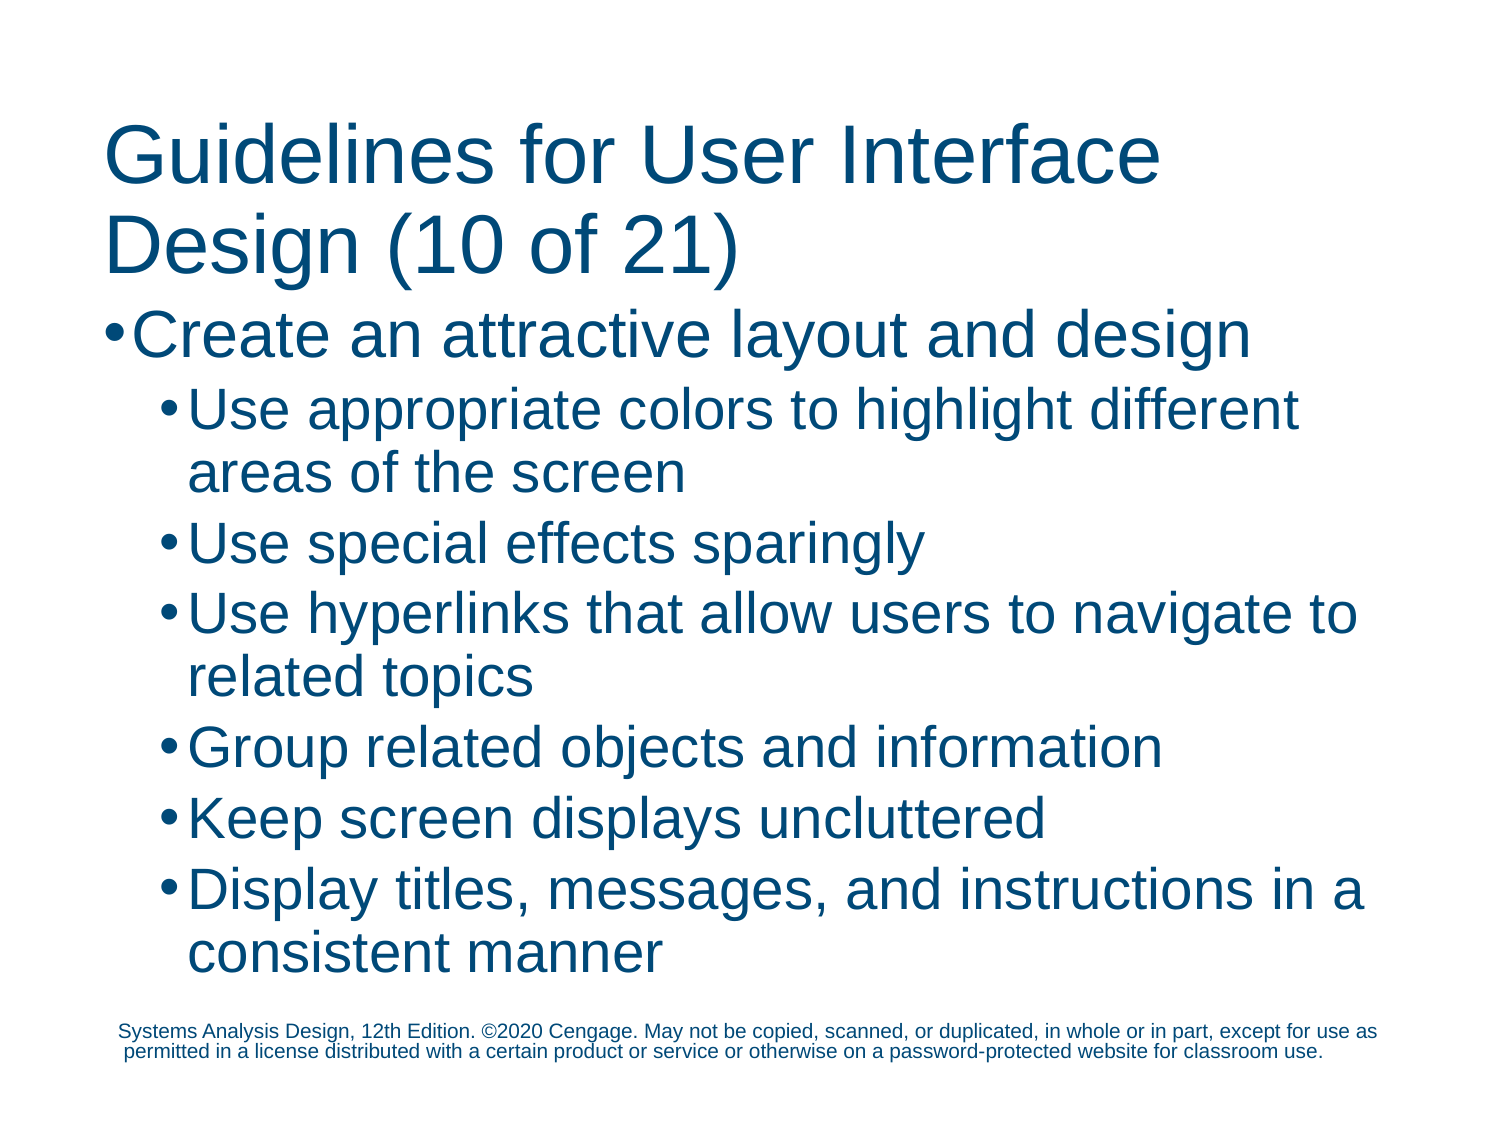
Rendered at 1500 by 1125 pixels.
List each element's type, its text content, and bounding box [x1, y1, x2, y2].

footer Systems Analysis Design, 12th Edition. ©2020 Cengage. May not be copied, scanned, or duplicated, in whole or in part, except for use as permitted in a license distributed with a certain product or service or otherwise on a password-protected website for classroom use. [103, 1009, 1397, 1070]
title Guidelines for User Interface Design (10 of 21) [103, 111, 1397, 243]
list Create an attractive layout and design Use appropriate colors to highlight different areas of the screen Use special effects sparingly Use hyperlinks that allow users to navigate to related topics Group related objects and information Keep screen displays uncluttered Display titles, messages, and instructions in a consistent manner [103, 299, 1397, 1009]
